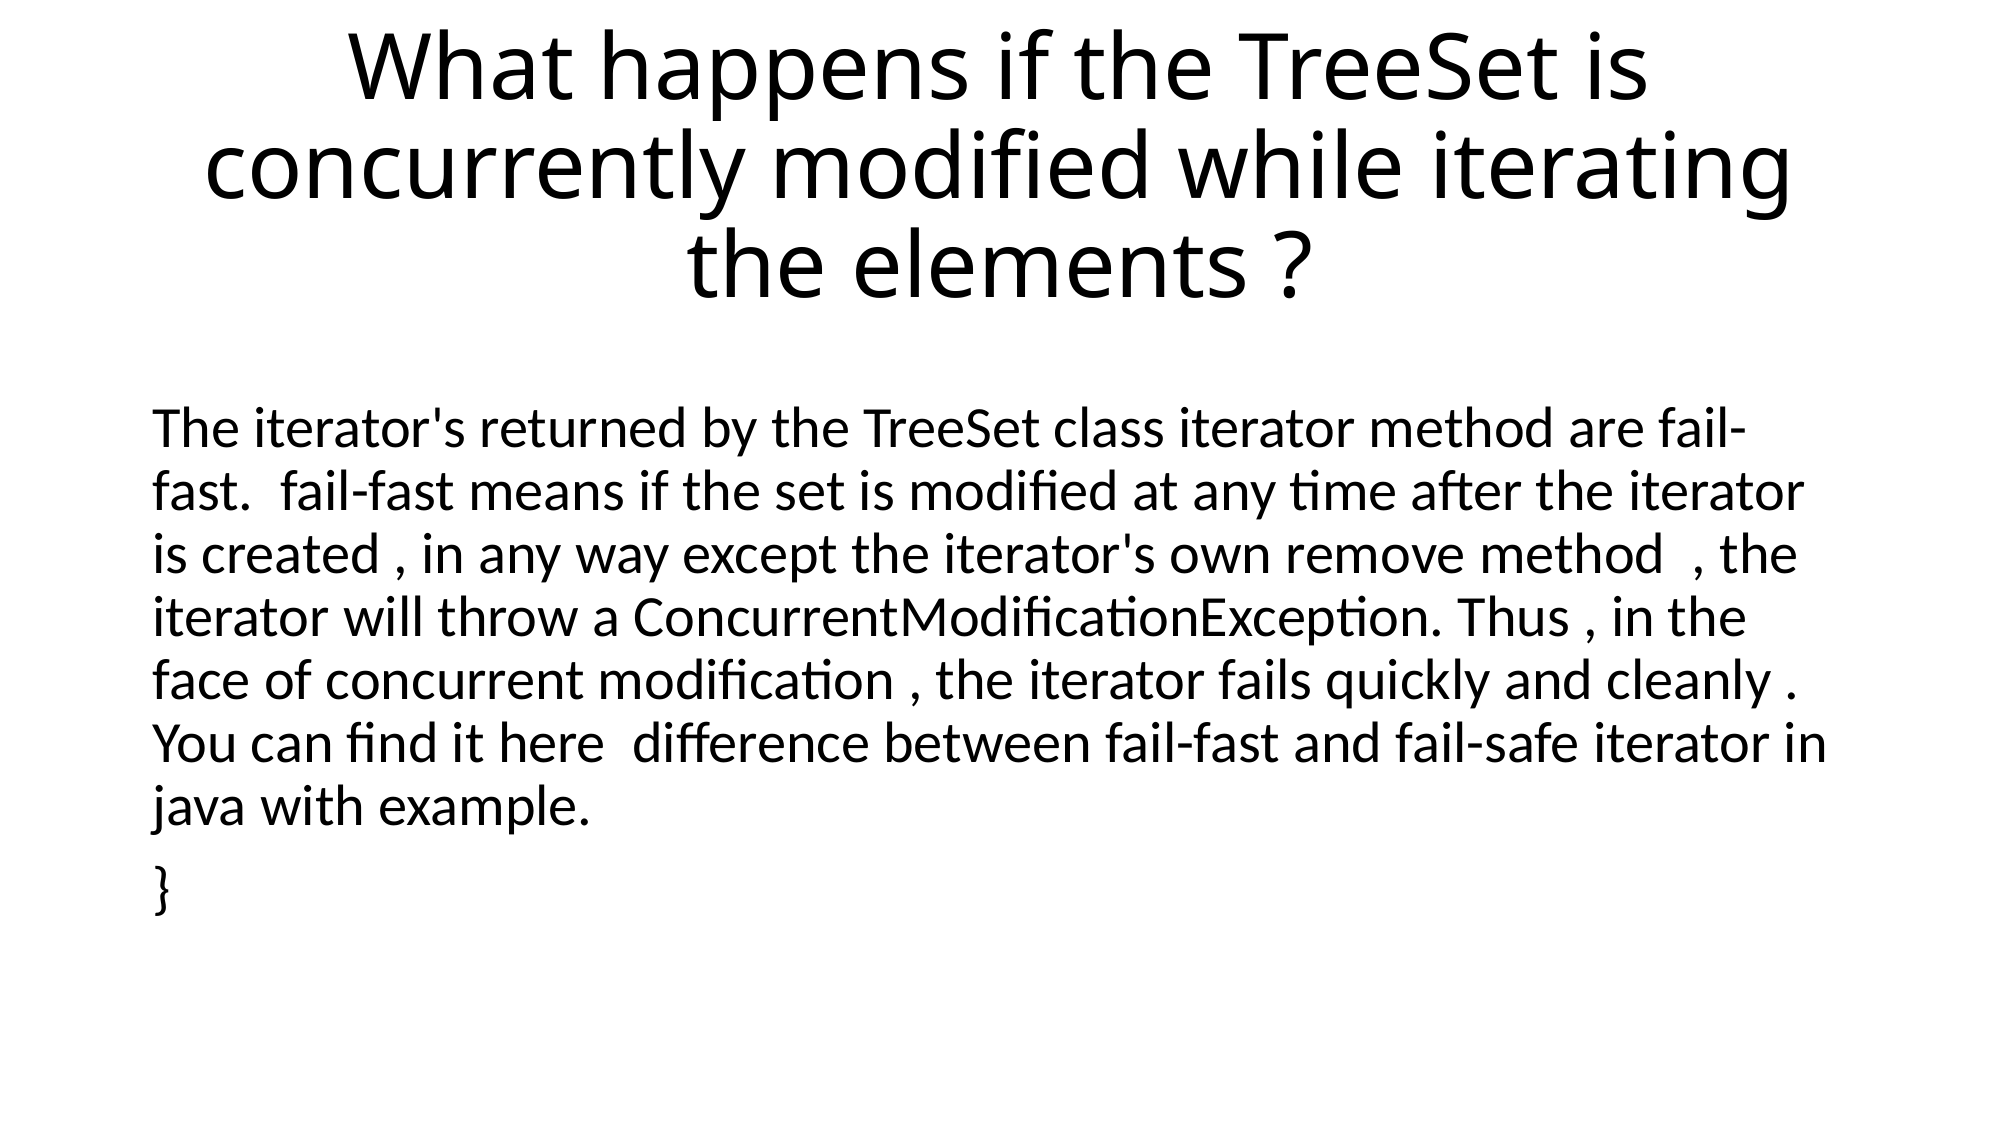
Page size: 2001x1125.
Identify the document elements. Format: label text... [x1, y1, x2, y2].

title What happens if the TreeSet is concurrently modified while iterating the elements ? [137, 59, 1863, 278]
list The iterator's returned by the TreeSet class iterator method are fail-fast. fail-fast means if the set is modified at any time after the iterator is created , in any way except the iterator's own remove method , the iterator will throw a ConcurrentModificationException. Thus , in the face of concurrent modification , the iterator fails quickly and cleanly . You can find it here difference between fail-fast and fail-safe iterator in java with example. } [137, 299, 1863, 1014]
